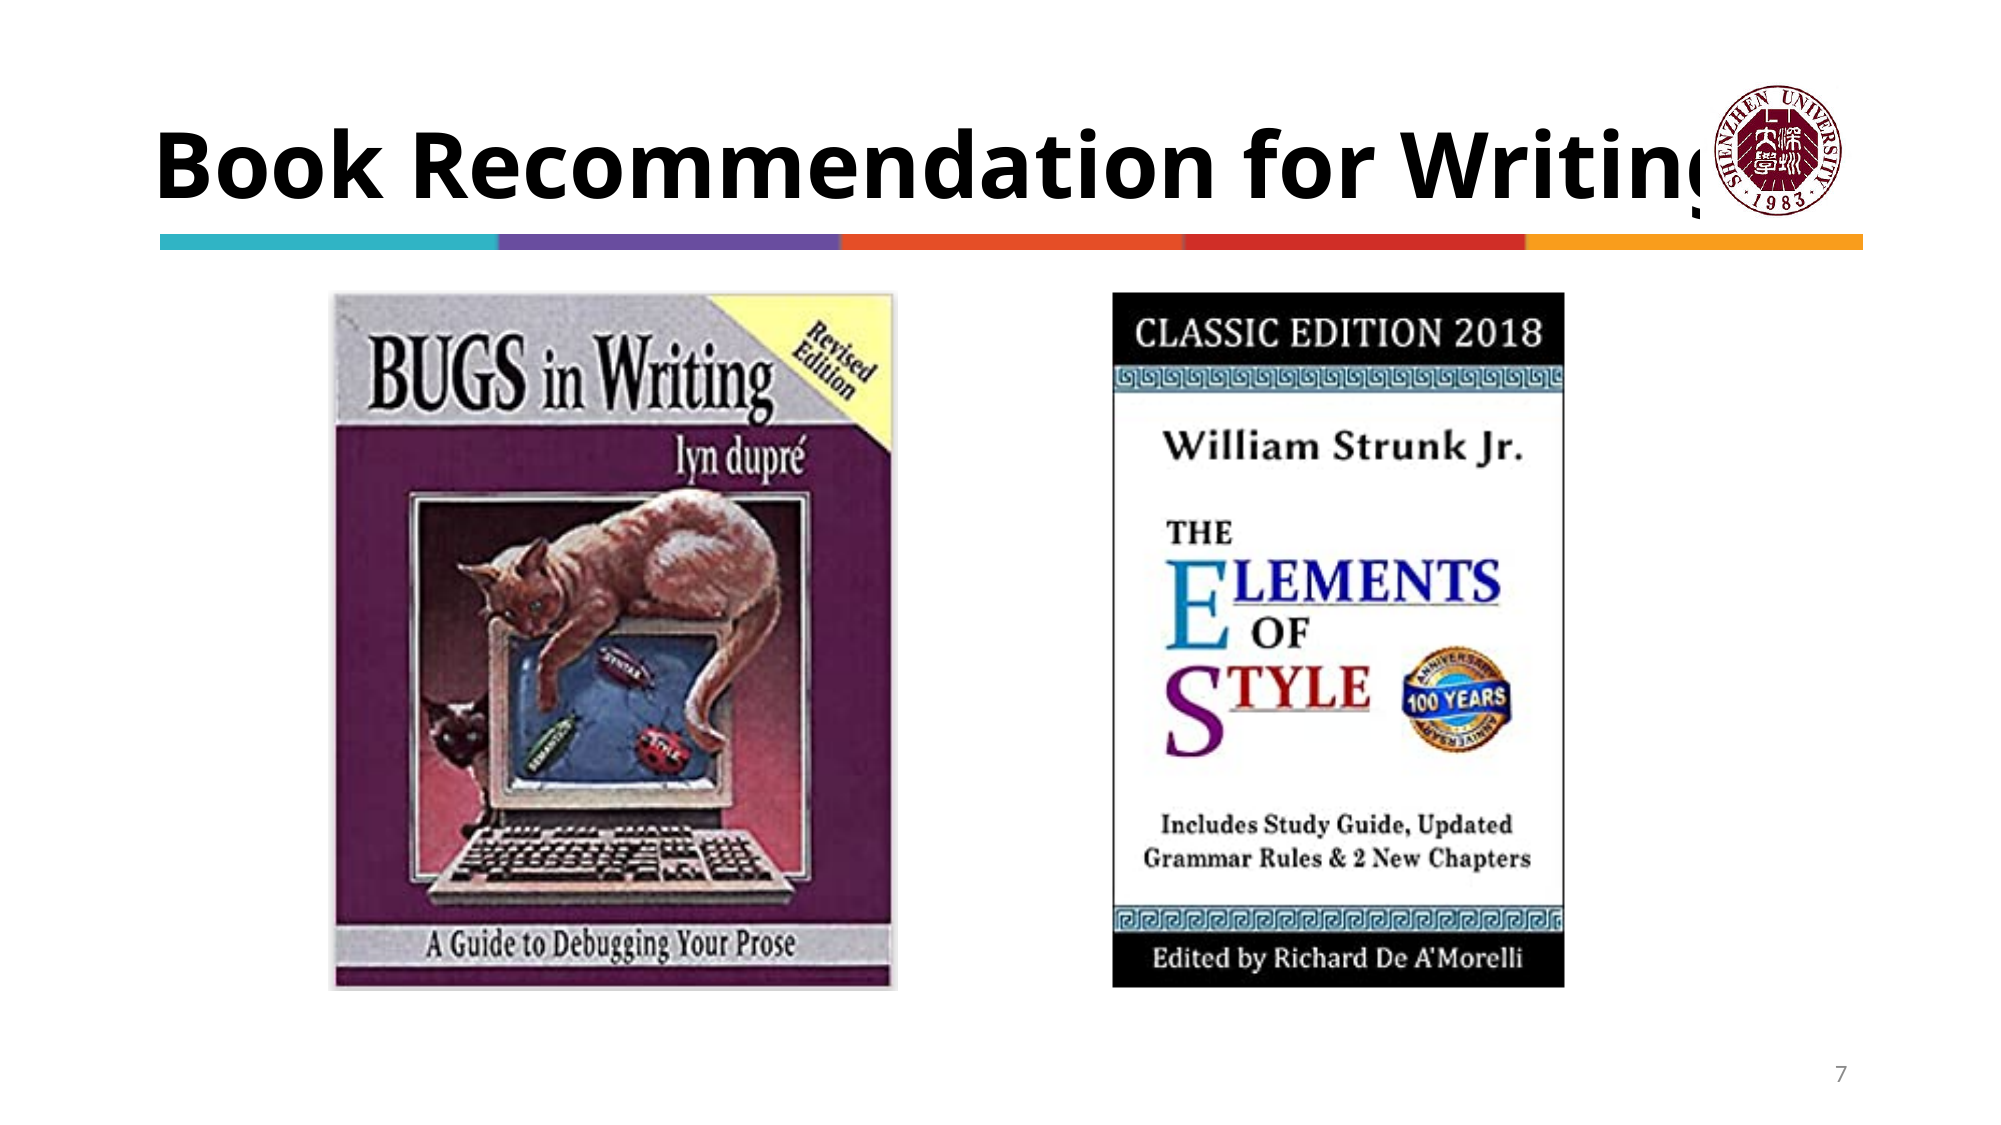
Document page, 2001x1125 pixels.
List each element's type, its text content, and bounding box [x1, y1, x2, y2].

picture [160, 233, 1863, 250]
slide_number 7 [1412, 1042, 1863, 1103]
title Book Recommendation for Writing [137, 59, 1863, 278]
picture [1700, 82, 1852, 222]
picture [1103, 291, 1571, 994]
picture [328, 290, 898, 991]
